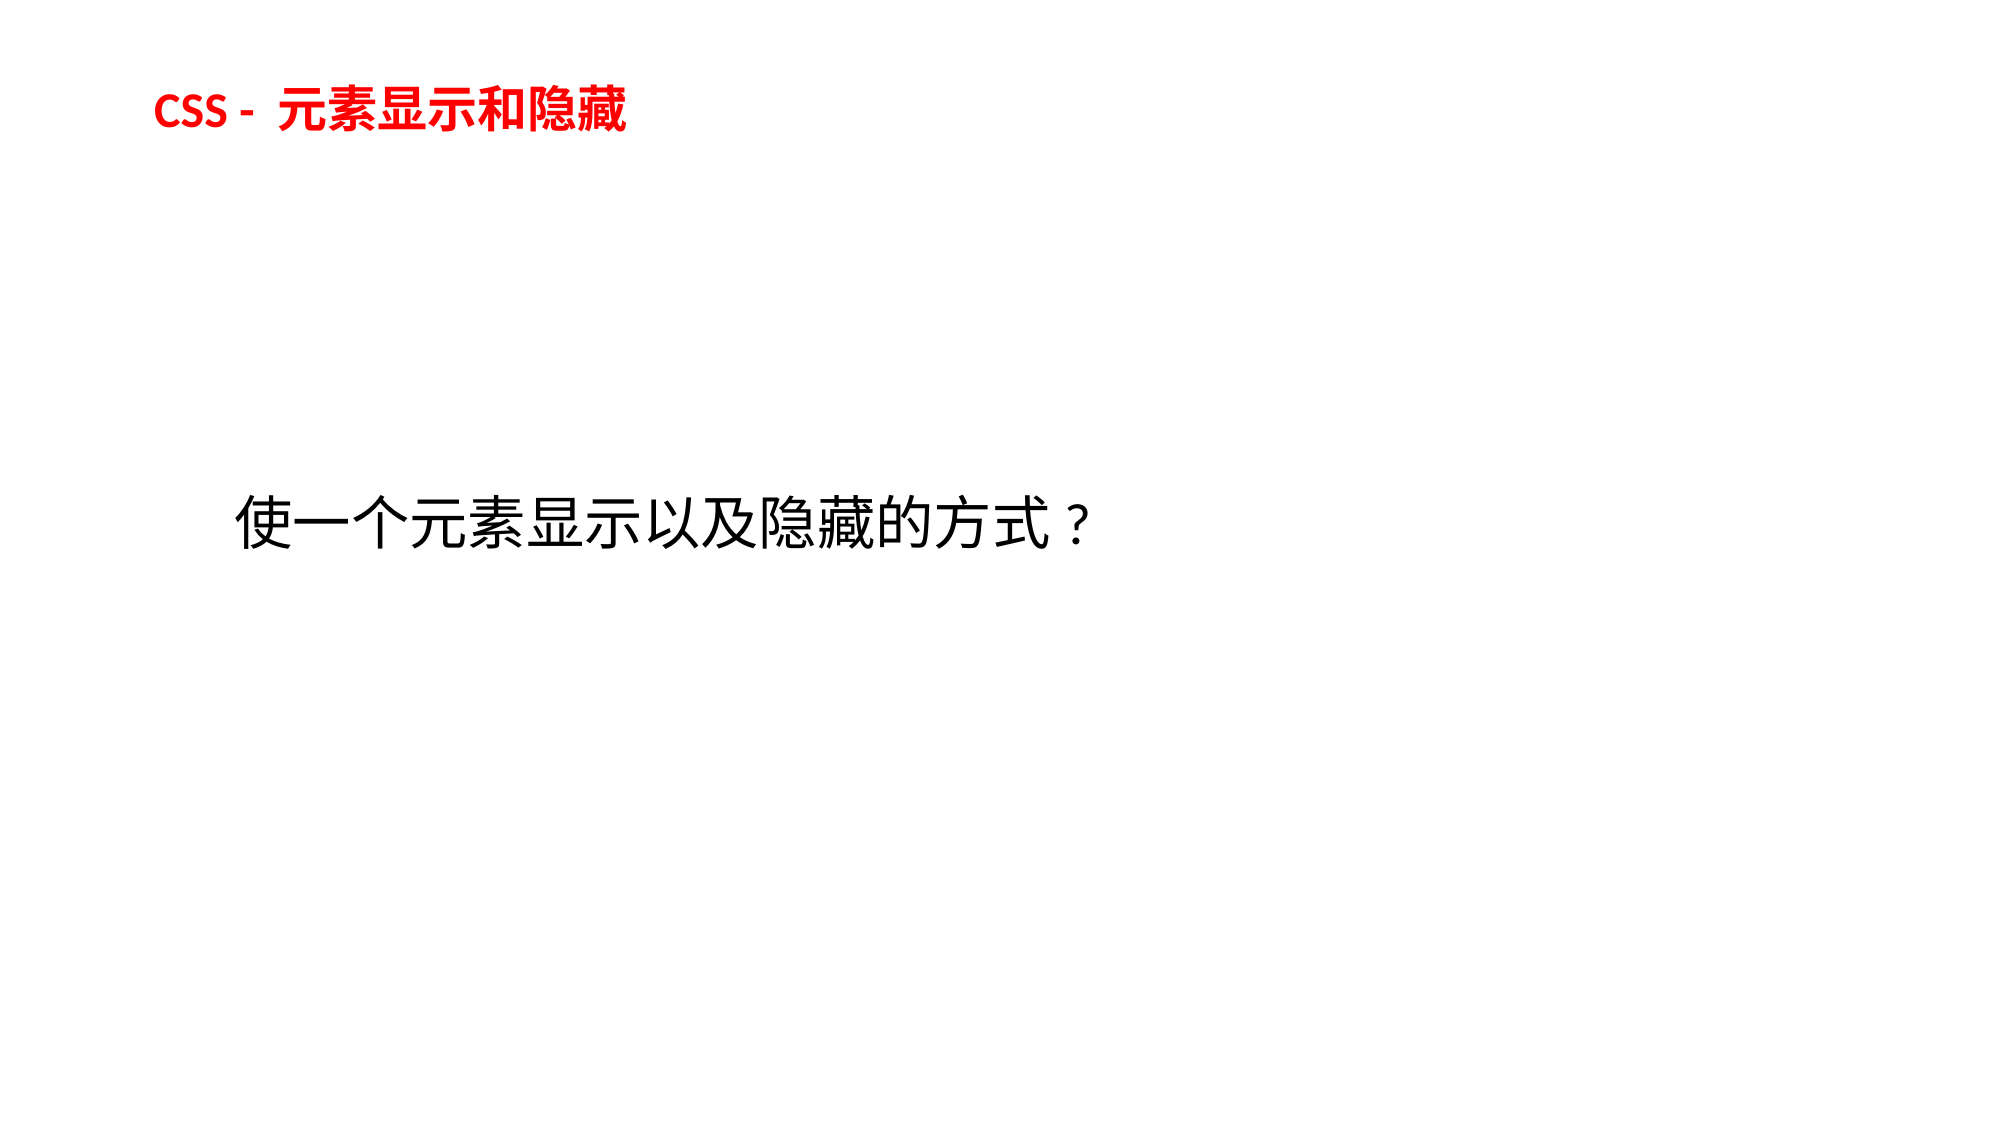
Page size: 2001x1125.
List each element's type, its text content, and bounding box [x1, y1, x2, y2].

text_box 使一个元素显示以及隐藏的方式? [70, 478, 1871, 564]
text_box CSS - 元素显示和隐藏 [139, 57, 961, 145]
